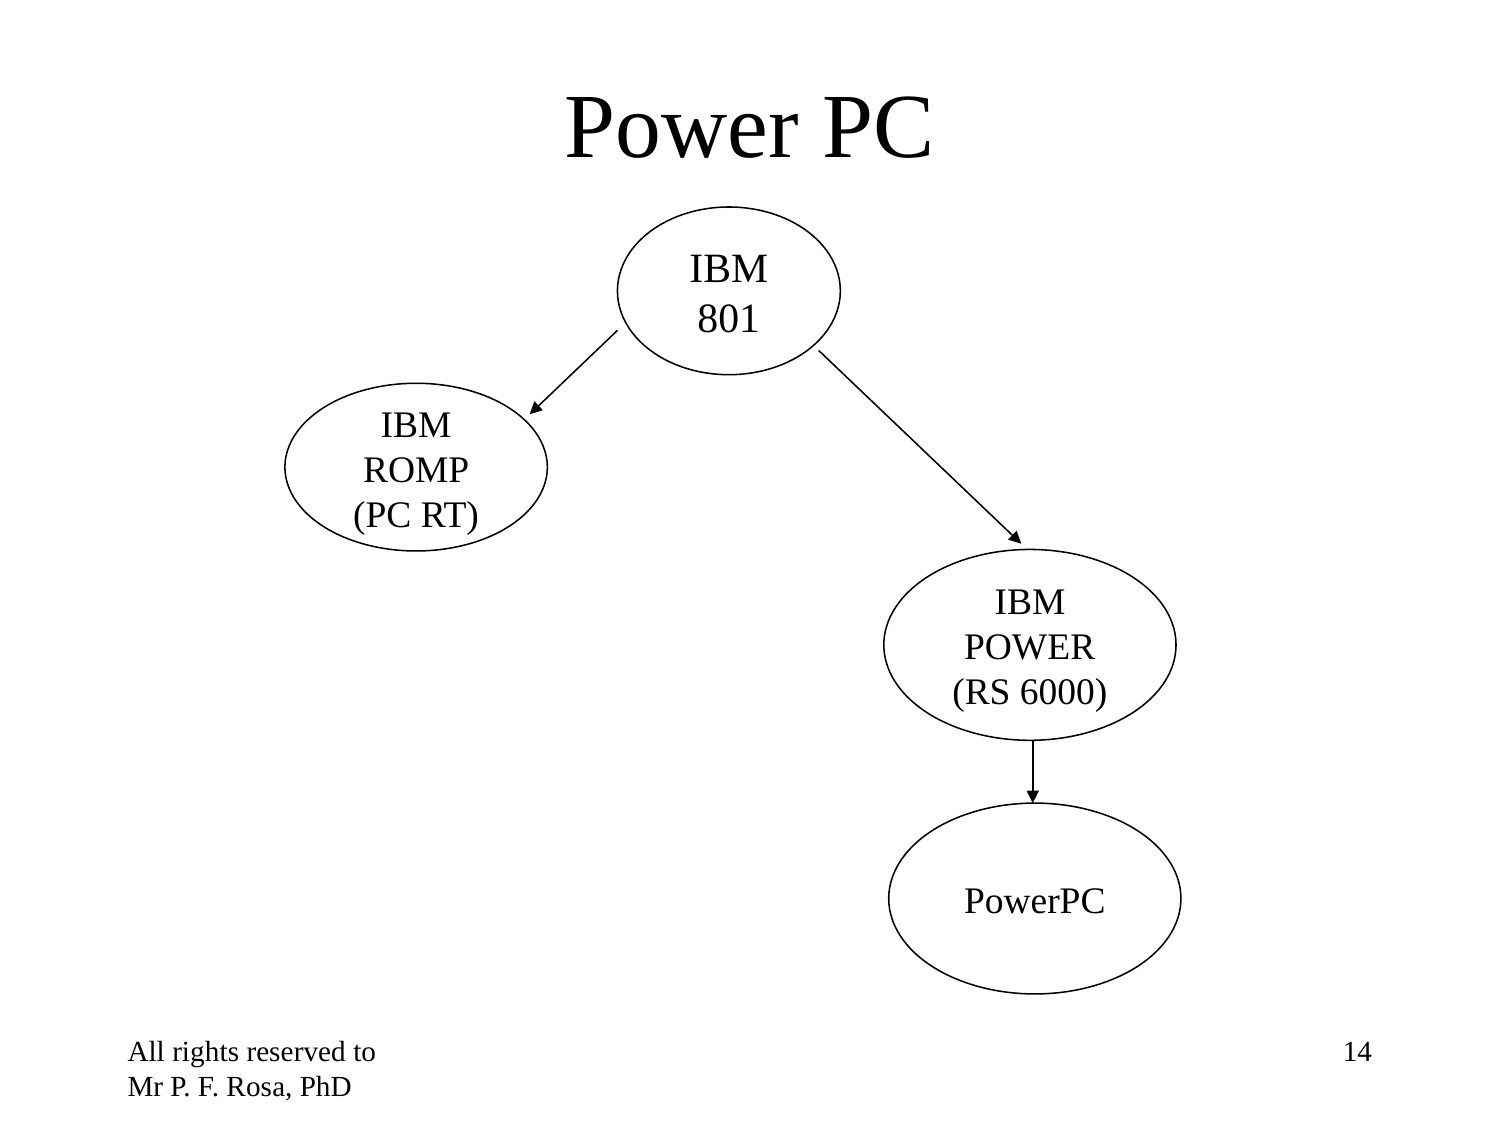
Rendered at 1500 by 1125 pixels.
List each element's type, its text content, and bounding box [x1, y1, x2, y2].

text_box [284, 206, 1182, 995]
title Power PC [112, 53, 1388, 189]
slide_number ‹#› [1074, 1025, 1388, 1100]
slide_number All rights reserved to Mr P. F. Rosa, PhD [112, 1025, 425, 1100]
